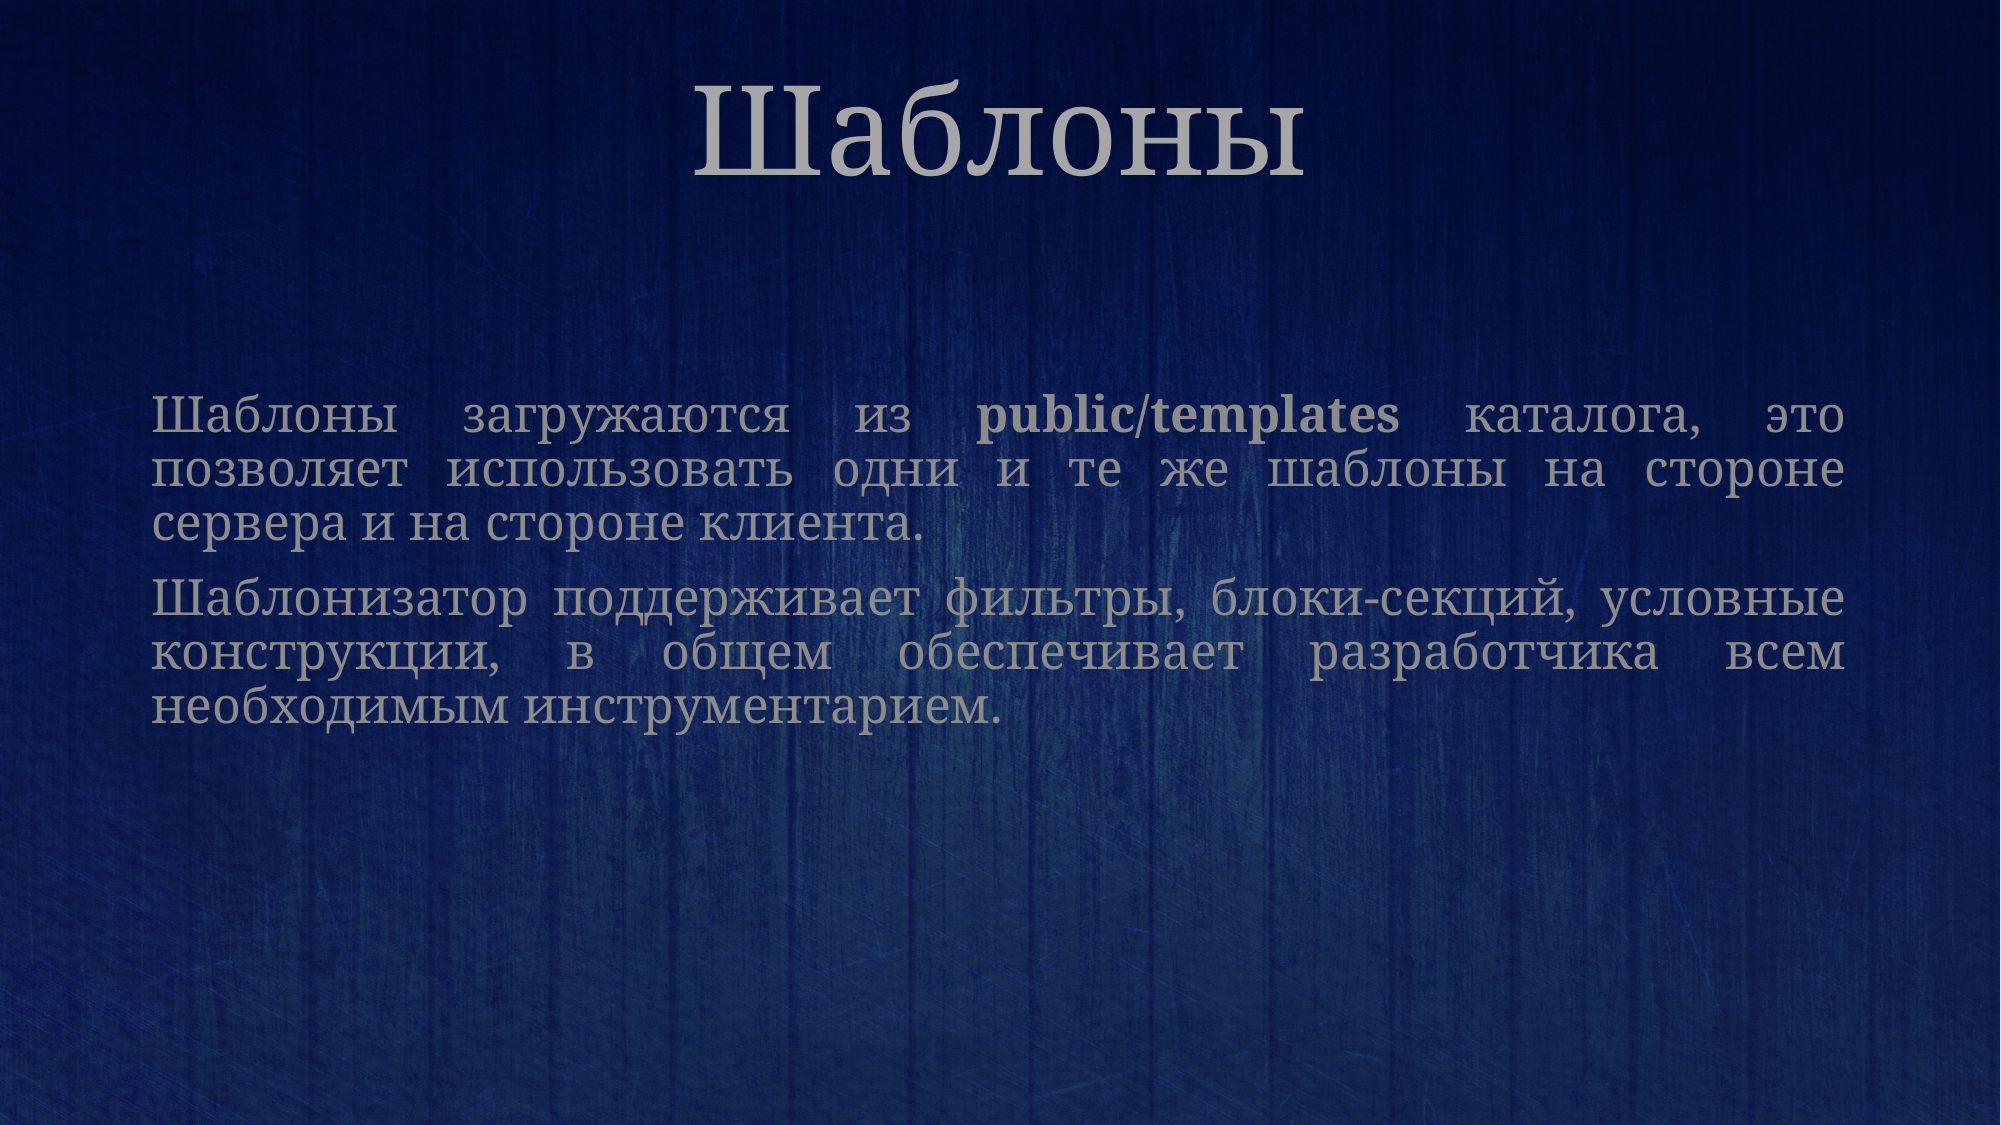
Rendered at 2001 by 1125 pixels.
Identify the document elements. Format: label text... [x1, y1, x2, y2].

picture [0, 0, 2001, 1125]
list Шаблоны загружаются из public/templates каталога, это позволяет использовать одни и те же шаблоны на стороне сервера и на стороне клиента. Шаблонизатор поддерживает фильтры, блоки-секций, условные конструкции, в общем обеспечивает разработчика всем необходимым инструментарием. [136, 381, 1862, 999]
title Шаблоны [136, 55, 1862, 210]
